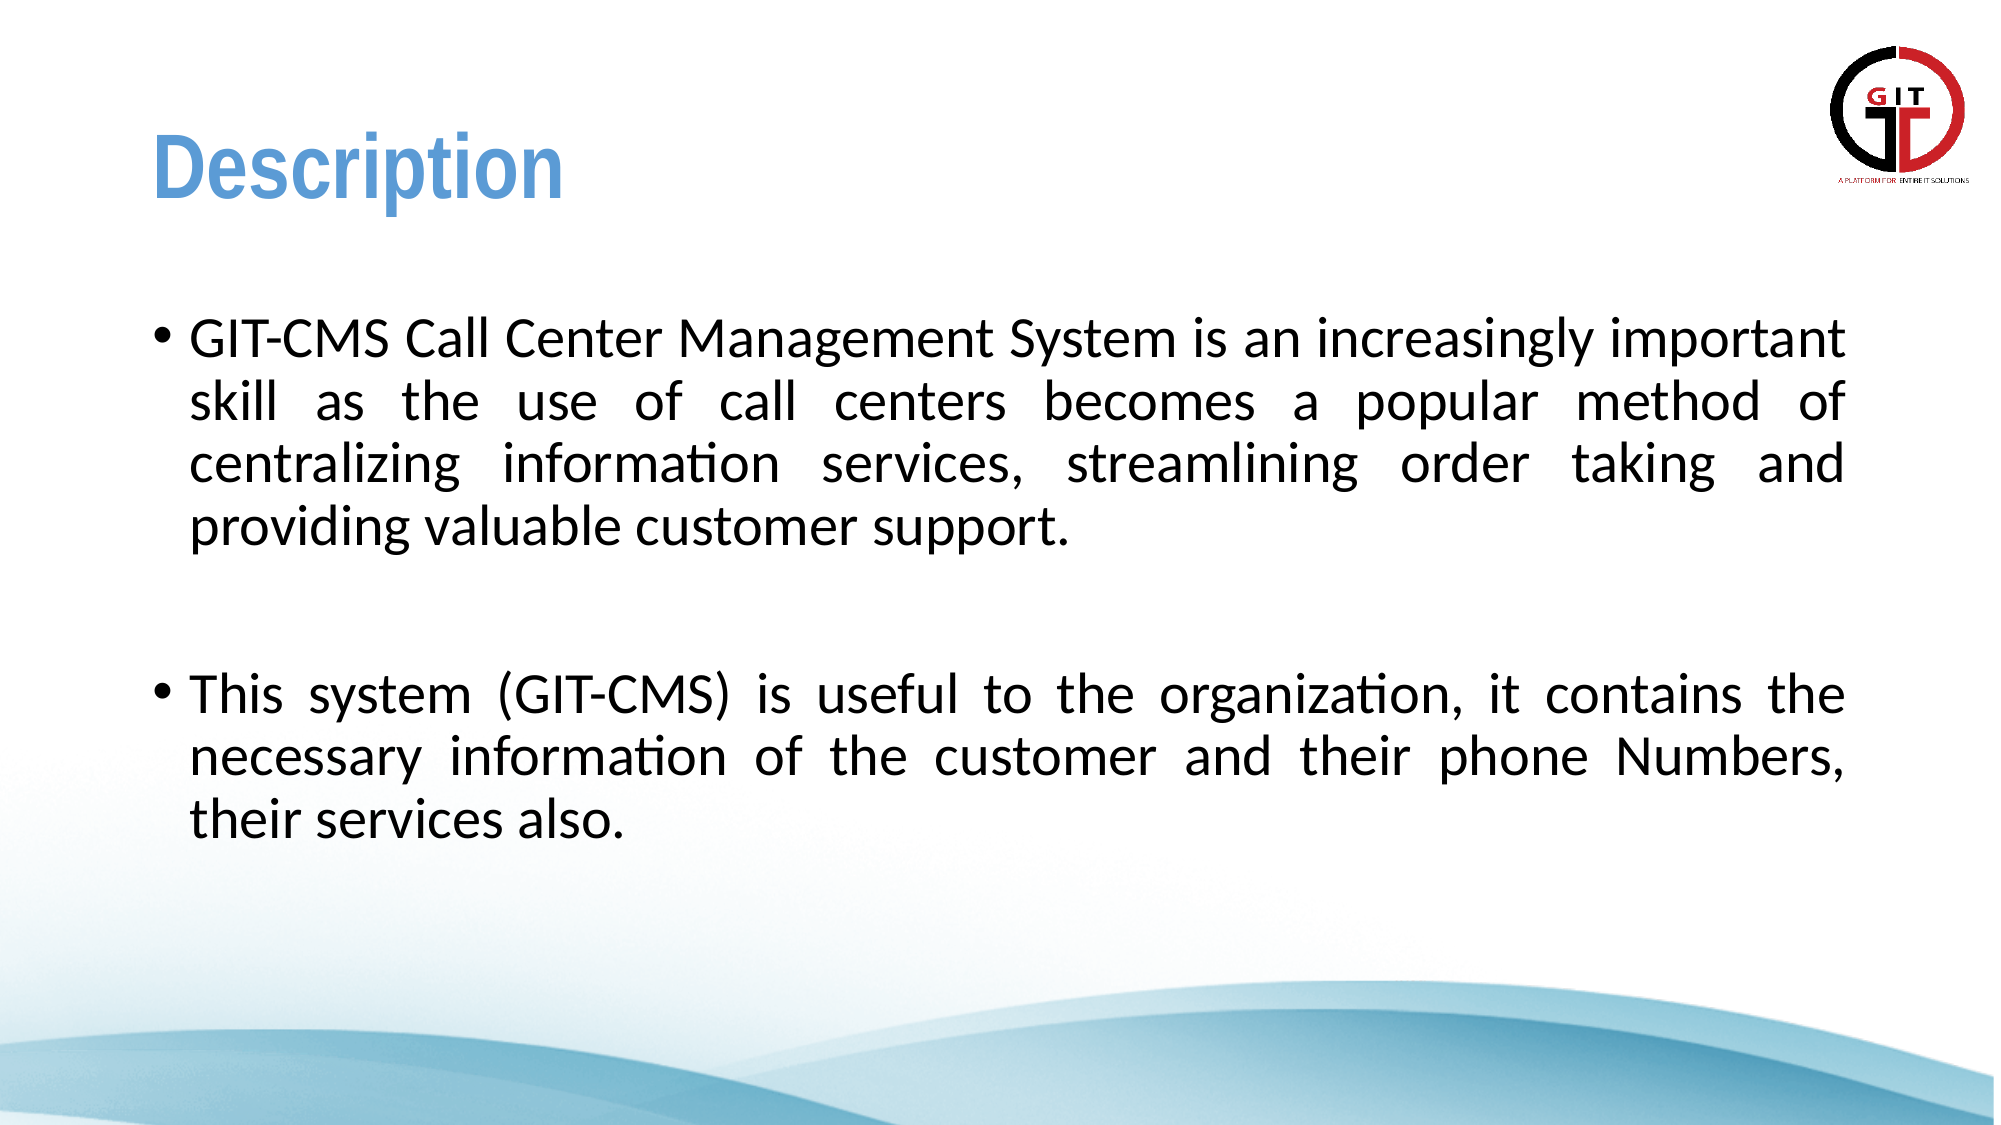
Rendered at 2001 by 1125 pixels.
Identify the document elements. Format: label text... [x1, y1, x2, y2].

picture [1830, 46, 1969, 185]
list GIT-CMS Call Center Management System is an increasingly important skill as the use of call centers becomes a popular method of centralizing information services, streamlining order taking and providing valuable customer support. This system (GIT-CMS) is useful to the organization, it contains the necessary information of the customer and their phone Numbers, their services also. [137, 299, 1863, 398]
title Description [137, 59, 1863, 278]
picture [0, 398, 1994, 1125]
